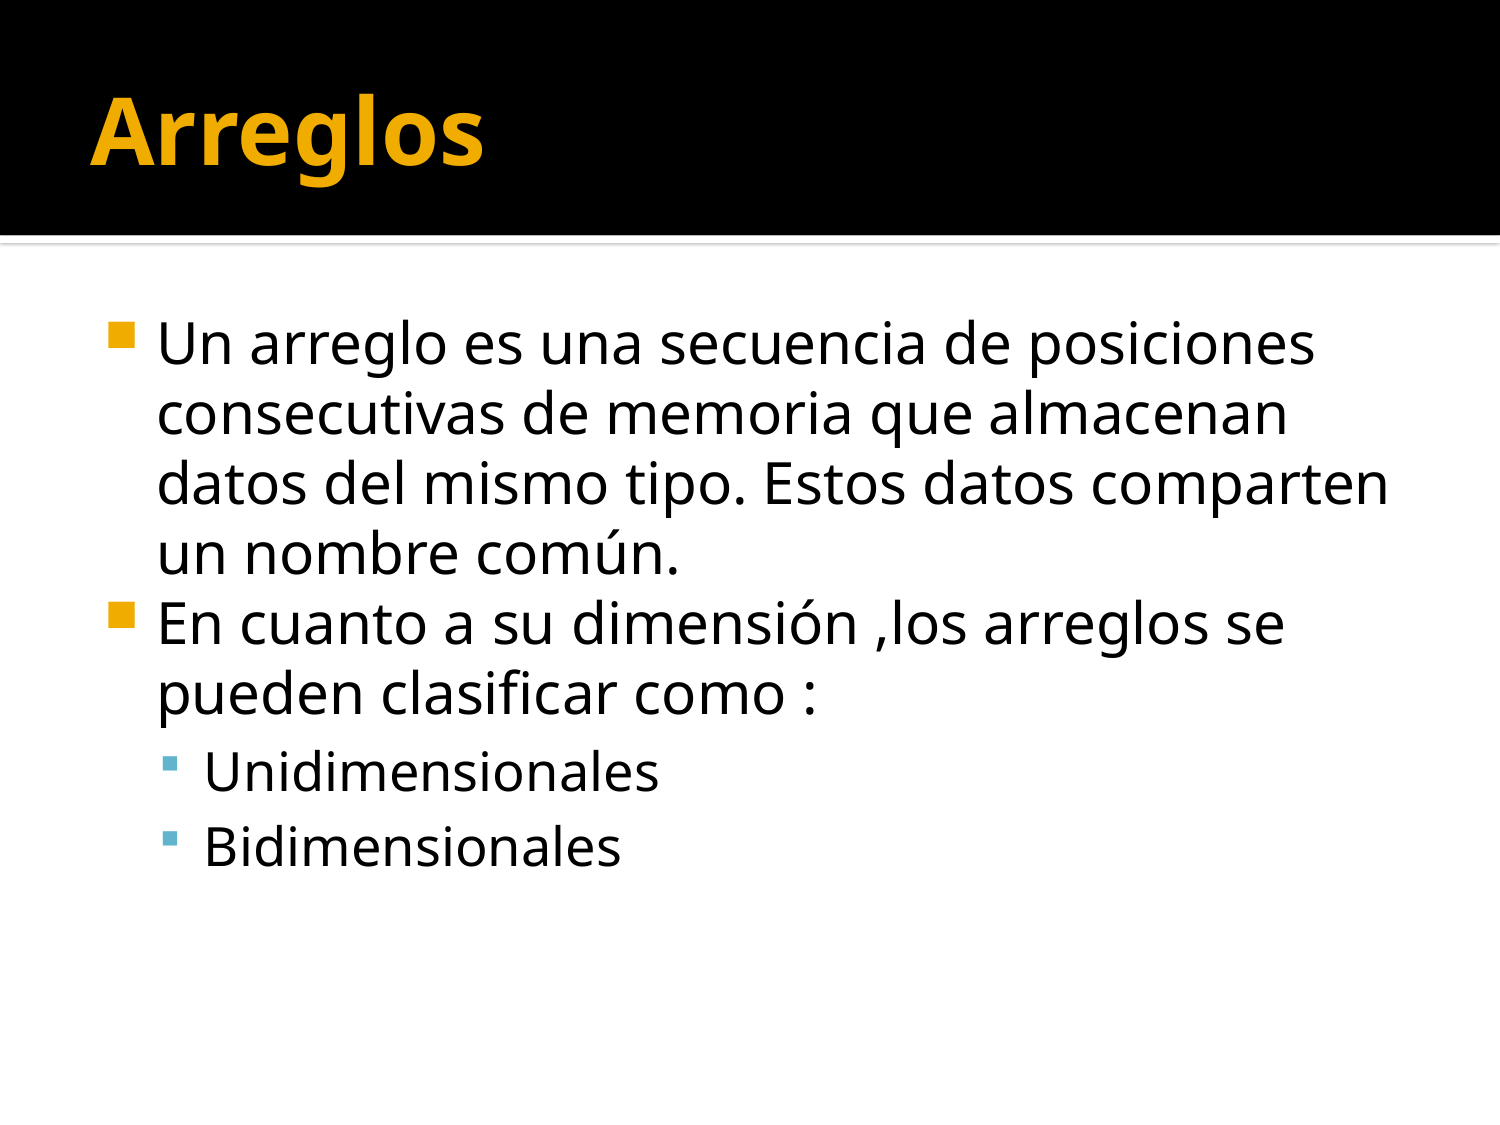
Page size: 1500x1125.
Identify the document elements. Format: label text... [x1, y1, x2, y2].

title Arreglos [75, 25, 1425, 231]
list Un arreglo es una secuencia de posiciones consecutivas de memoria que almacenan datos del mismo tipo. Estos datos comparten un nombre común. En cuanto a su dimensión ,los arreglos se pueden clasificar como : Unidimensionales Bidimensionales [75, 291, 1425, 1050]
